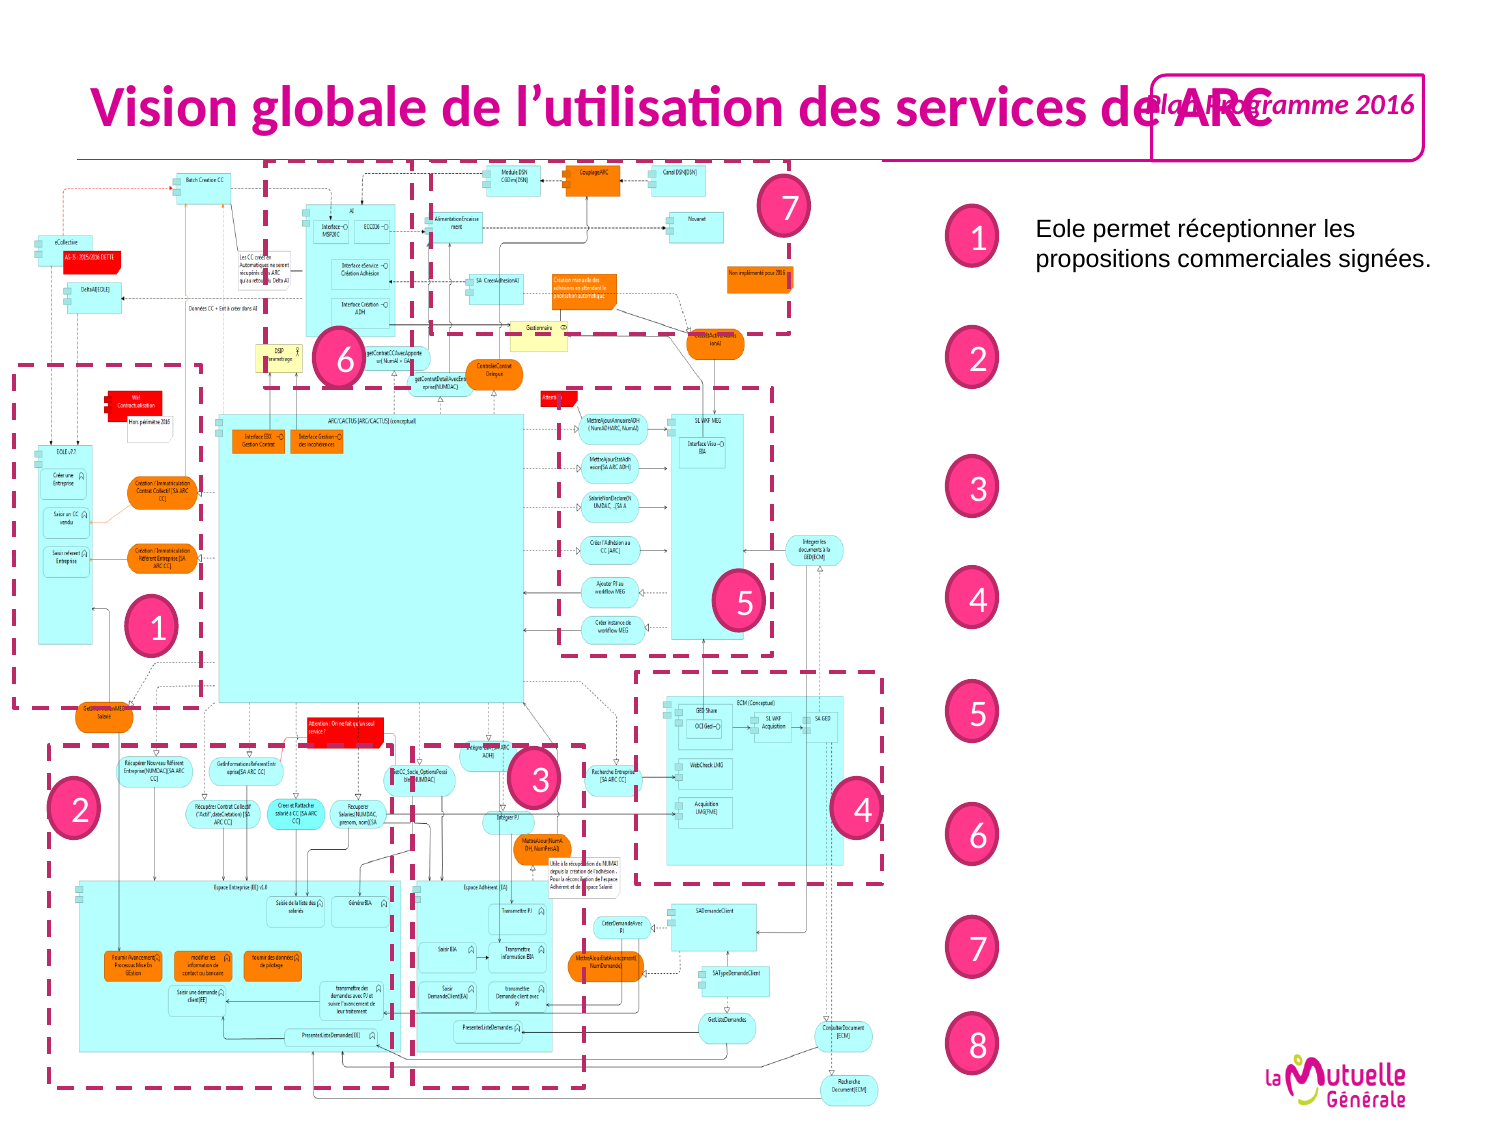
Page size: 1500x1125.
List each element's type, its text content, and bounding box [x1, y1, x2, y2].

picture [29, 160, 882, 1111]
text_box 7 [944, 914, 1000, 979]
text_box Eole permet réceptionner les propositions commerciales signées. [1020, 205, 1471, 281]
text_box 4 [944, 564, 1000, 630]
text_box 2 [944, 324, 1000, 390]
title Vision globale de l’utilisation des services de ARC [75, 45, 1425, 161]
text_box 3 [944, 453, 1000, 519]
picture [1255, 1011, 1430, 1123]
text_box 6 [944, 801, 1000, 867]
text_box [12, 363, 24, 710]
text_box 1 [944, 203, 1000, 268]
text_box 8 [944, 1011, 1000, 1076]
text_box 5 [944, 678, 1000, 744]
